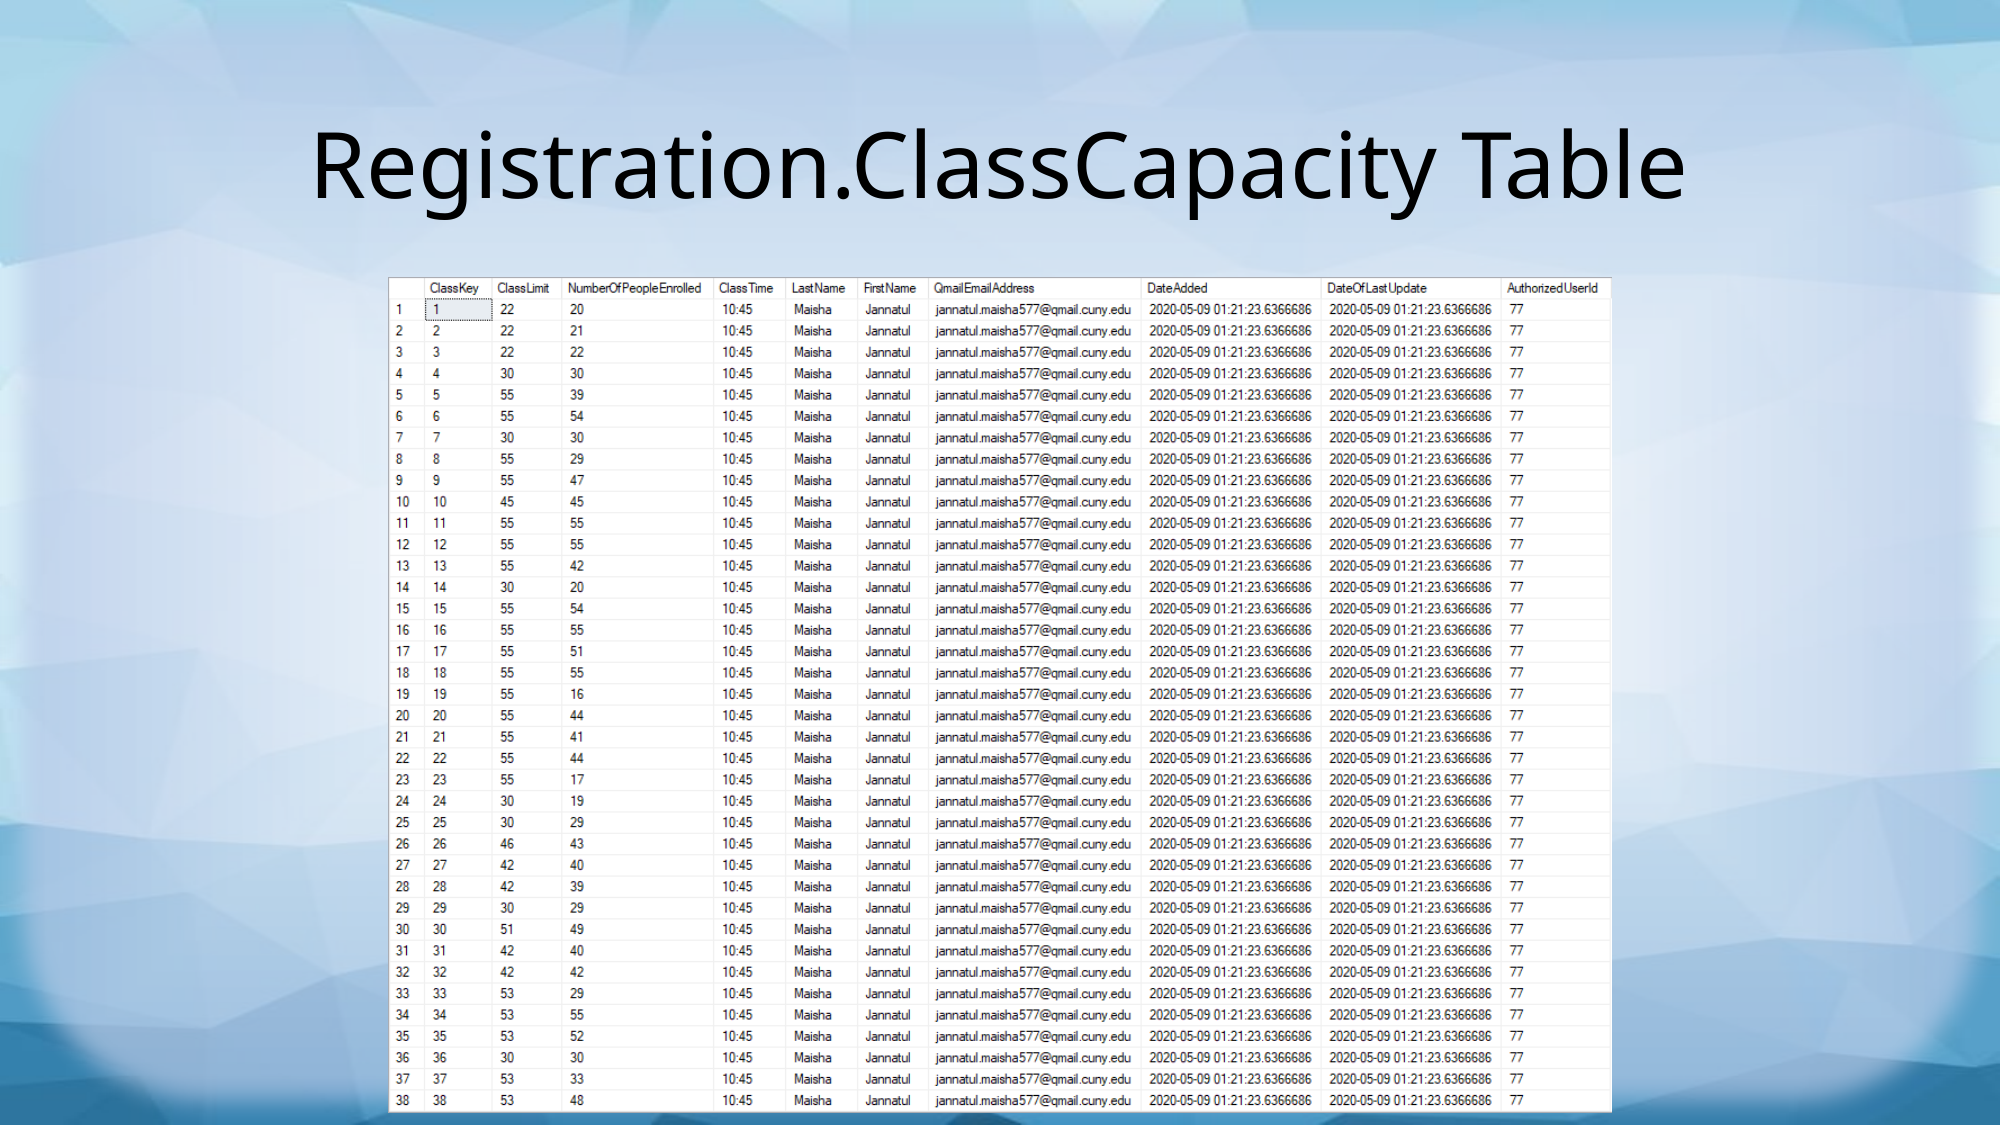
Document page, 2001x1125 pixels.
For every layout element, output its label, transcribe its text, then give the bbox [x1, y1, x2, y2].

title Registration.ClassCapacity Table [137, 59, 1863, 278]
picture [0, 0, 2000, 1125]
title Academics.Department Table [16, 16, 1985, 1107]
